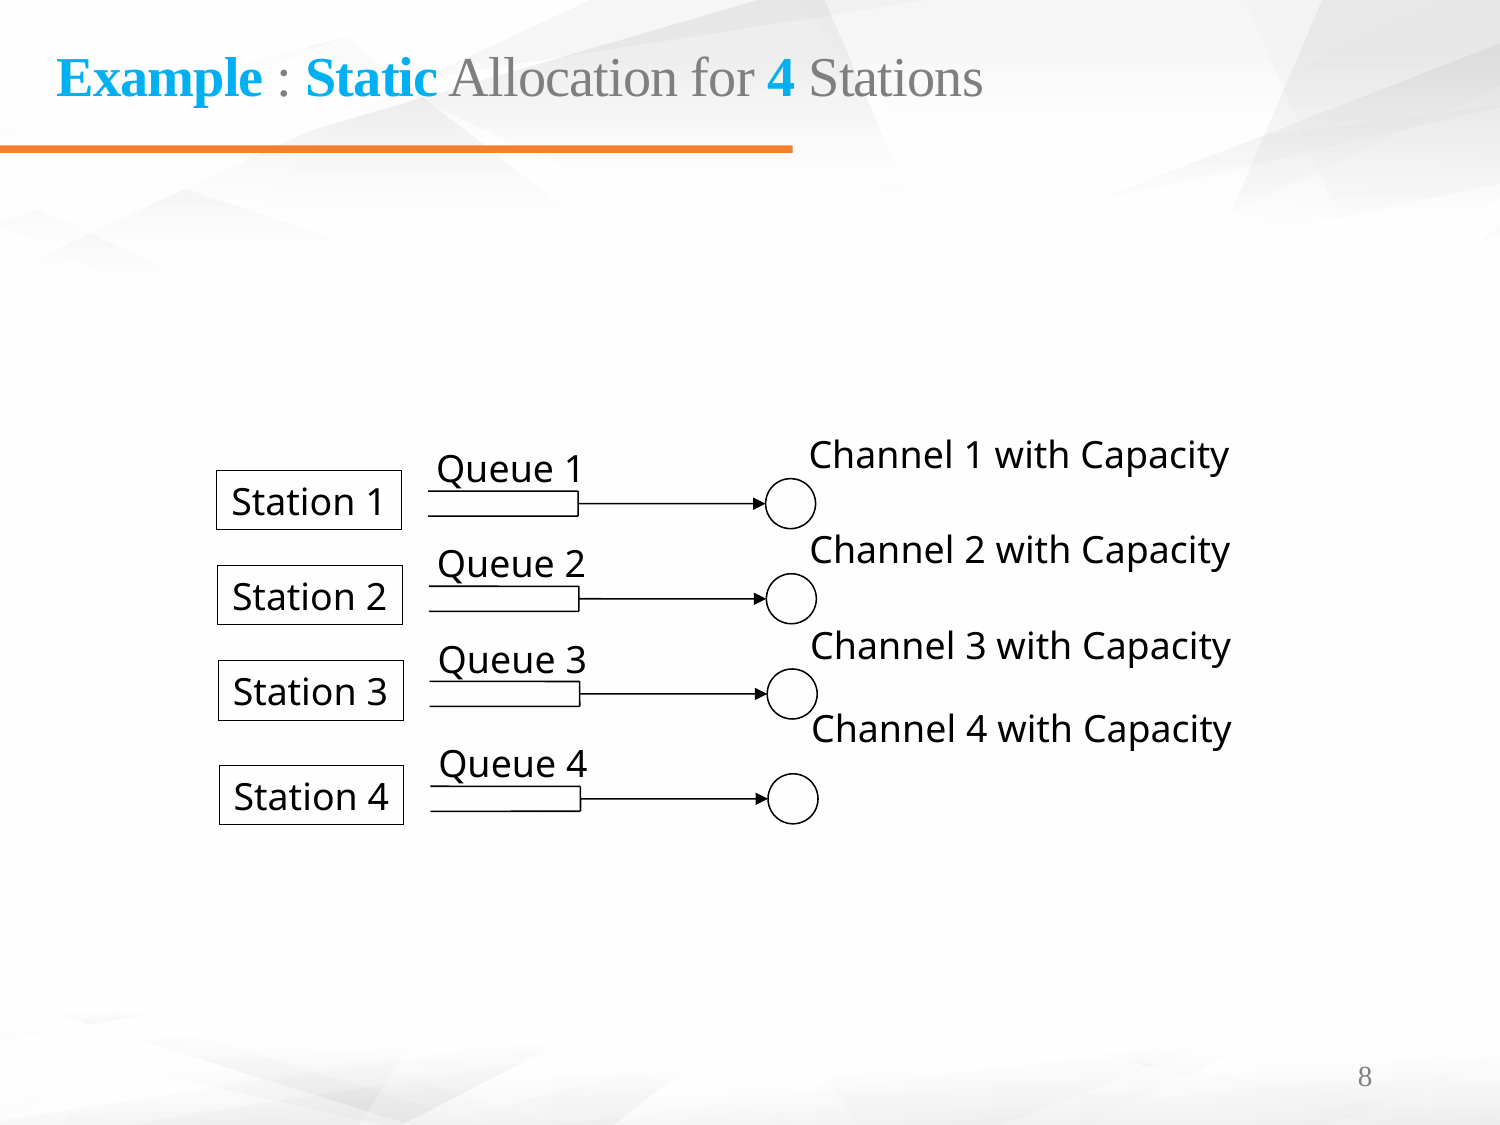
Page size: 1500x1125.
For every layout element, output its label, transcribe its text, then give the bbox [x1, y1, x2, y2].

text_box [225, 469, 395, 827]
slide_number 8 [1262, 1050, 1388, 1100]
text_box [430, 697, 1336, 824]
title Example : Static Allocation for 4 Stations [41, 40, 1417, 137]
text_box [427, 423, 1334, 529]
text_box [429, 614, 1336, 720]
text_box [428, 518, 1335, 625]
